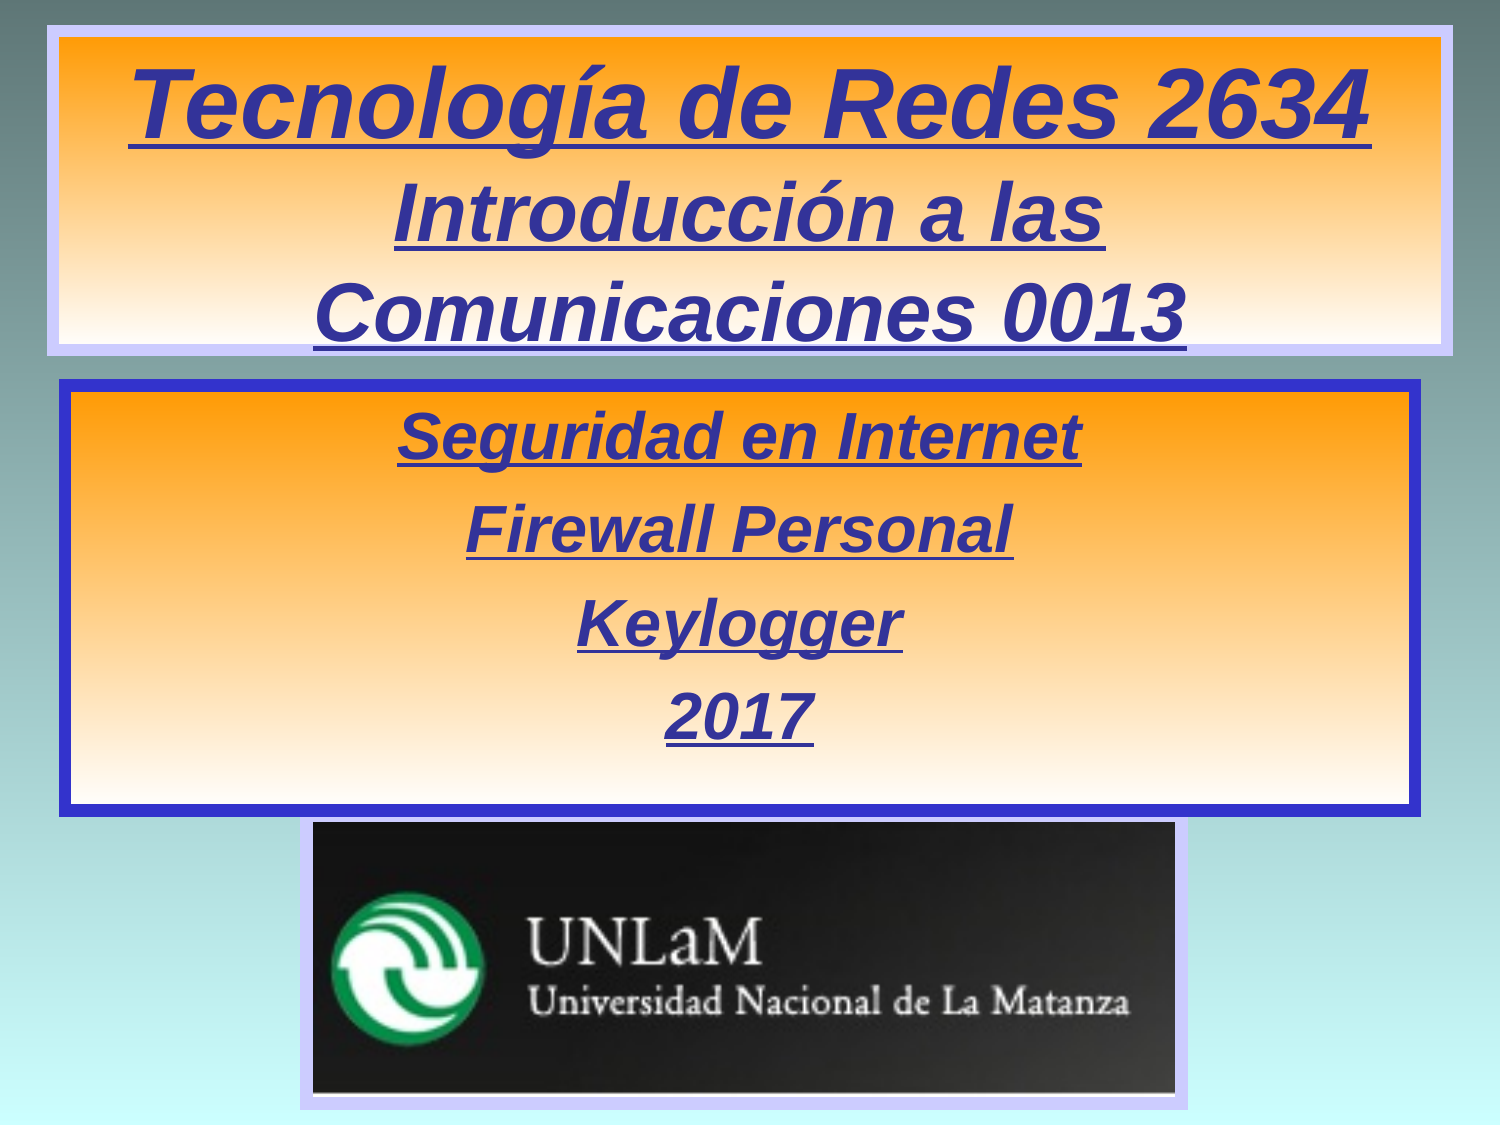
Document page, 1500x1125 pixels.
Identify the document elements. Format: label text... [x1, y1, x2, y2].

text_box Seguridad en Internet Firewall Personal Keylogger 2017 [64, 385, 1415, 811]
title Tecnología de Redes 2634 Introducción a las Comunicaciones 0013 [52, 30, 1448, 351]
picture [312, 822, 1176, 1098]
